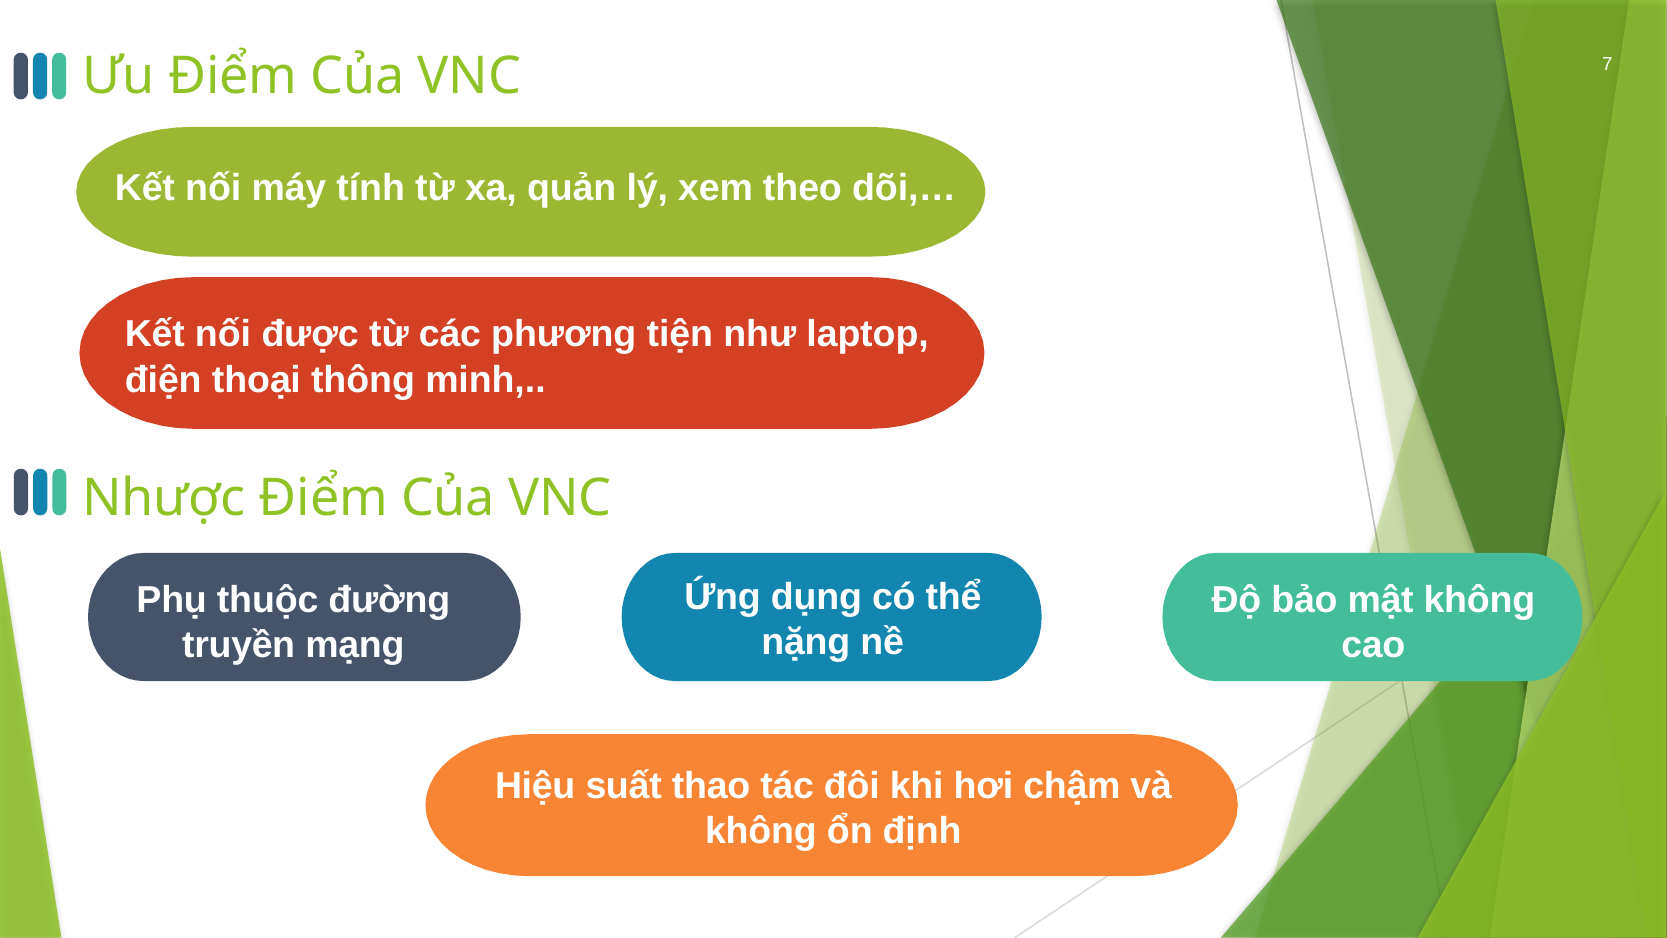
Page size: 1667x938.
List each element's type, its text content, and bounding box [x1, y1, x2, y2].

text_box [13, 52, 67, 100]
text_box Độ bảo mật không cao [1202, 573, 1542, 666]
text_box Phụ thuộc đường truyền mạng [122, 573, 462, 666]
text_box [425, 734, 1238, 877]
text_box [720, 126, 972, 161]
text_box Nhược Điểm Của VNC [80, 442, 720, 565]
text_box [13, 468, 67, 516]
text_box [621, 552, 1042, 682]
text_box Kết nối được từ các phương tiện như laptop, điện thoại thông minh,.. [122, 306, 1022, 401]
text_box Ứng dụng có thể nặng nề [662, 569, 1002, 662]
text_box [1162, 552, 1583, 682]
title Ưu Điểm Của VNC [80, 20, 720, 198]
text_box [87, 565, 521, 682]
text_box 7 [1599, 49, 1615, 74]
text_box Hiệu suất thao tác đôi khi hơi chậm và không ổn định [461, 758, 1203, 851]
text_box Kết nối máy tính từ xa, quản lý, xem theo dõi,… [112, 161, 979, 209]
text_box [79, 277, 960, 429]
text_box [76, 170, 986, 257]
